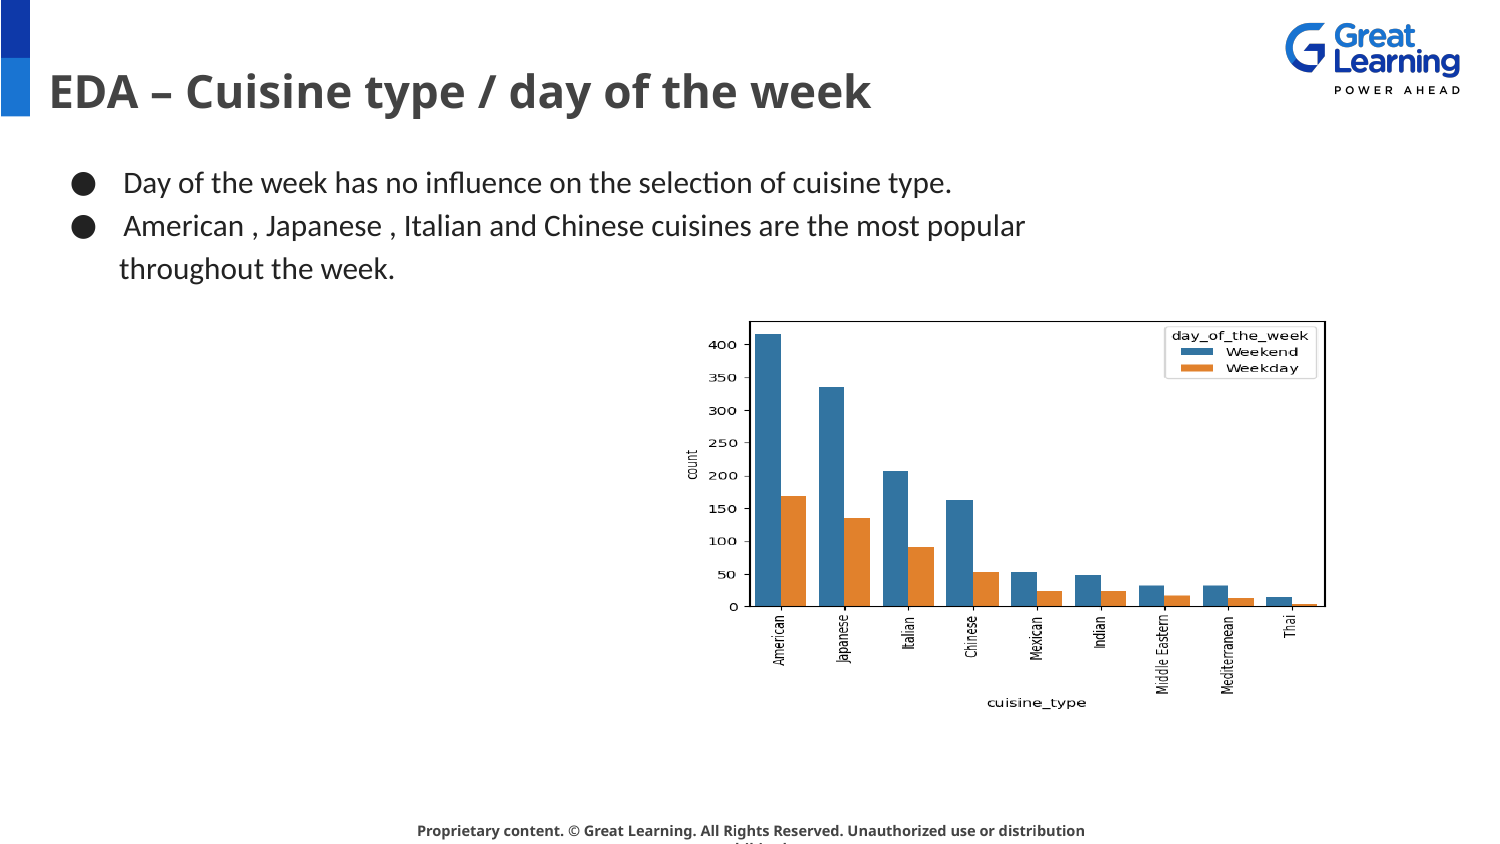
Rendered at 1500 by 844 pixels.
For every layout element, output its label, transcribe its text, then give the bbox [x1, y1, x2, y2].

picture [684, 309, 1435, 711]
picture [1258, 11, 1487, 106]
list Day of the week has no influence on the selection of cuisine type. American , Japanese , Italian and Chinese cuisines are the most popular throughout the week. [33, 141, 1449, 750]
title EDA – Cuisine type / day of the week [33, 47, 1431, 141]
